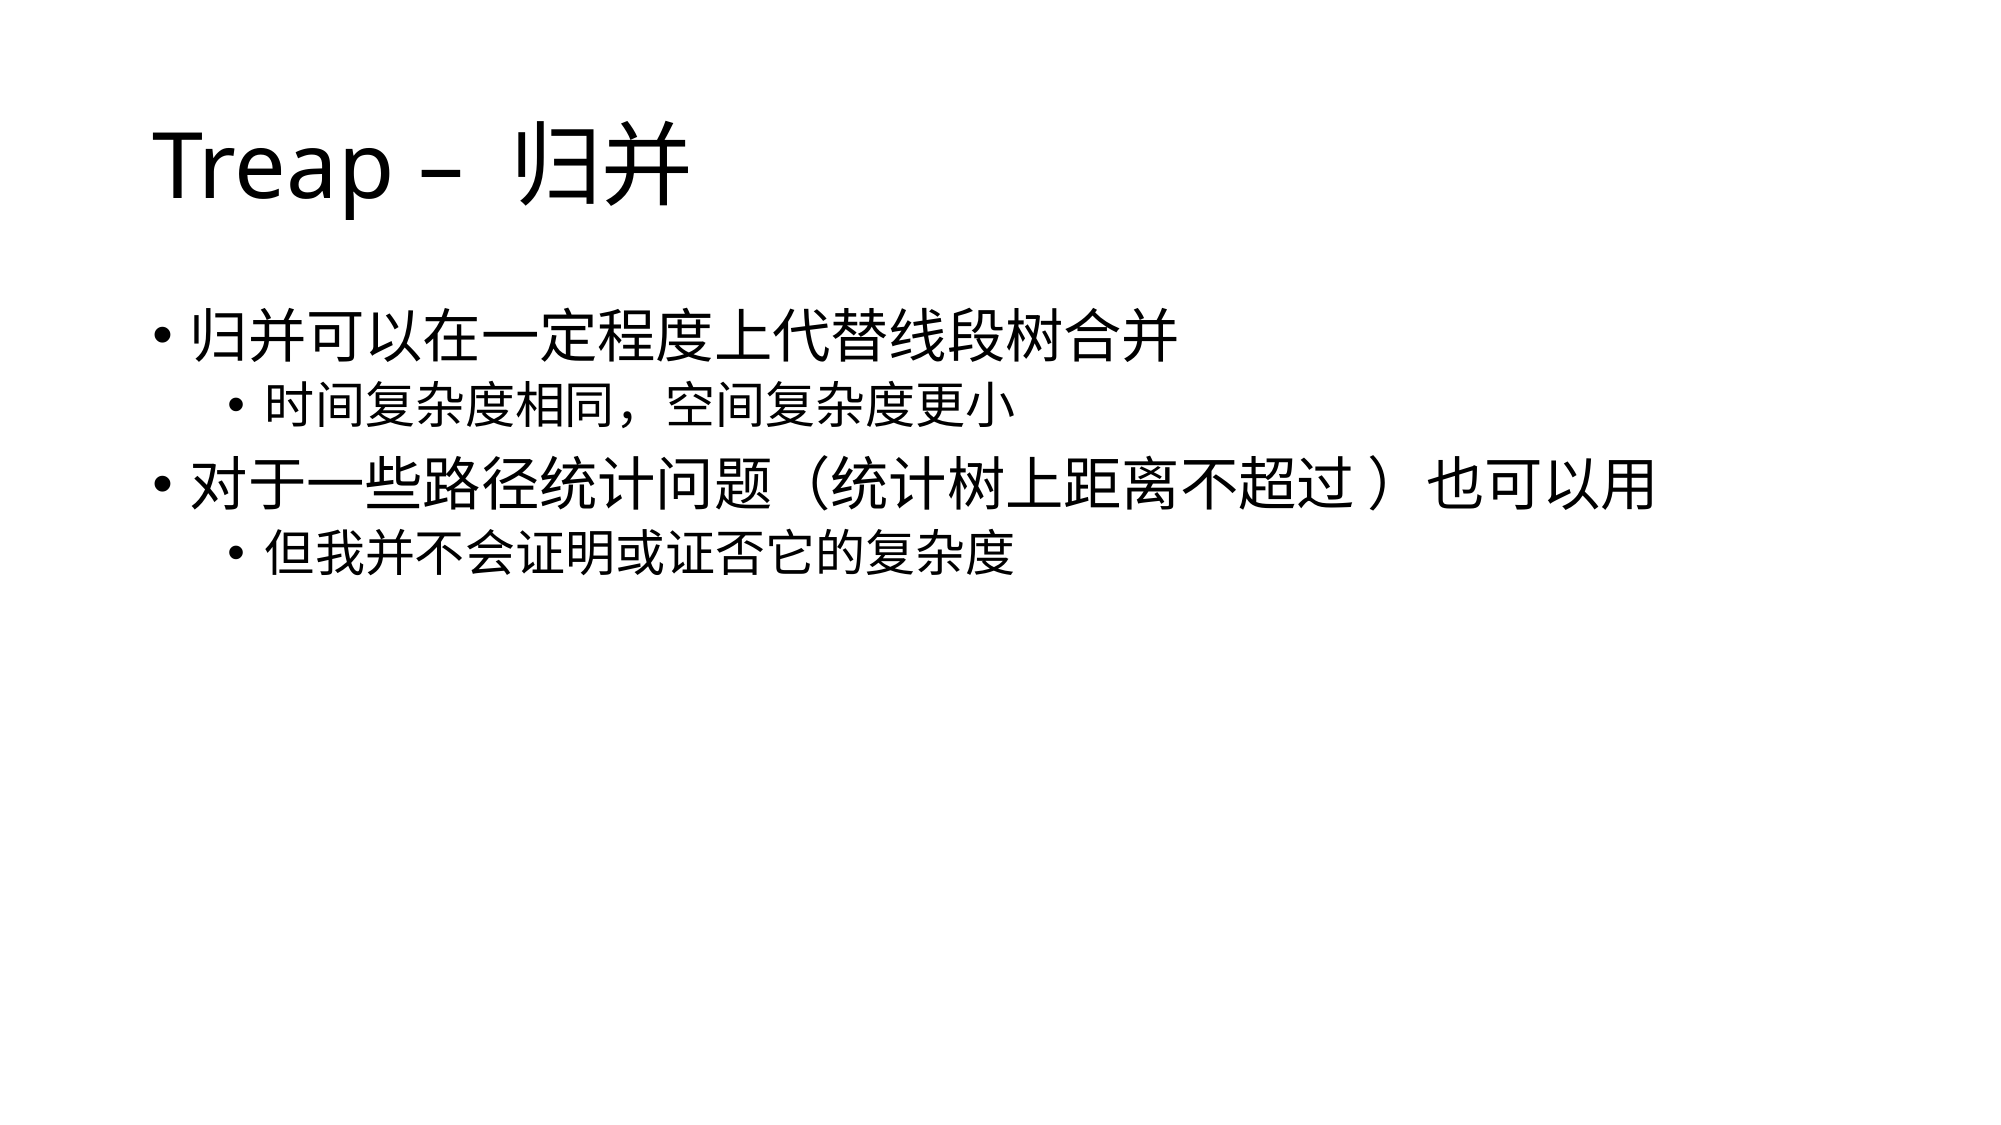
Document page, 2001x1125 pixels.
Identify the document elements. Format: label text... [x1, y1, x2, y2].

title Treap – 归并 [137, 59, 1863, 278]
